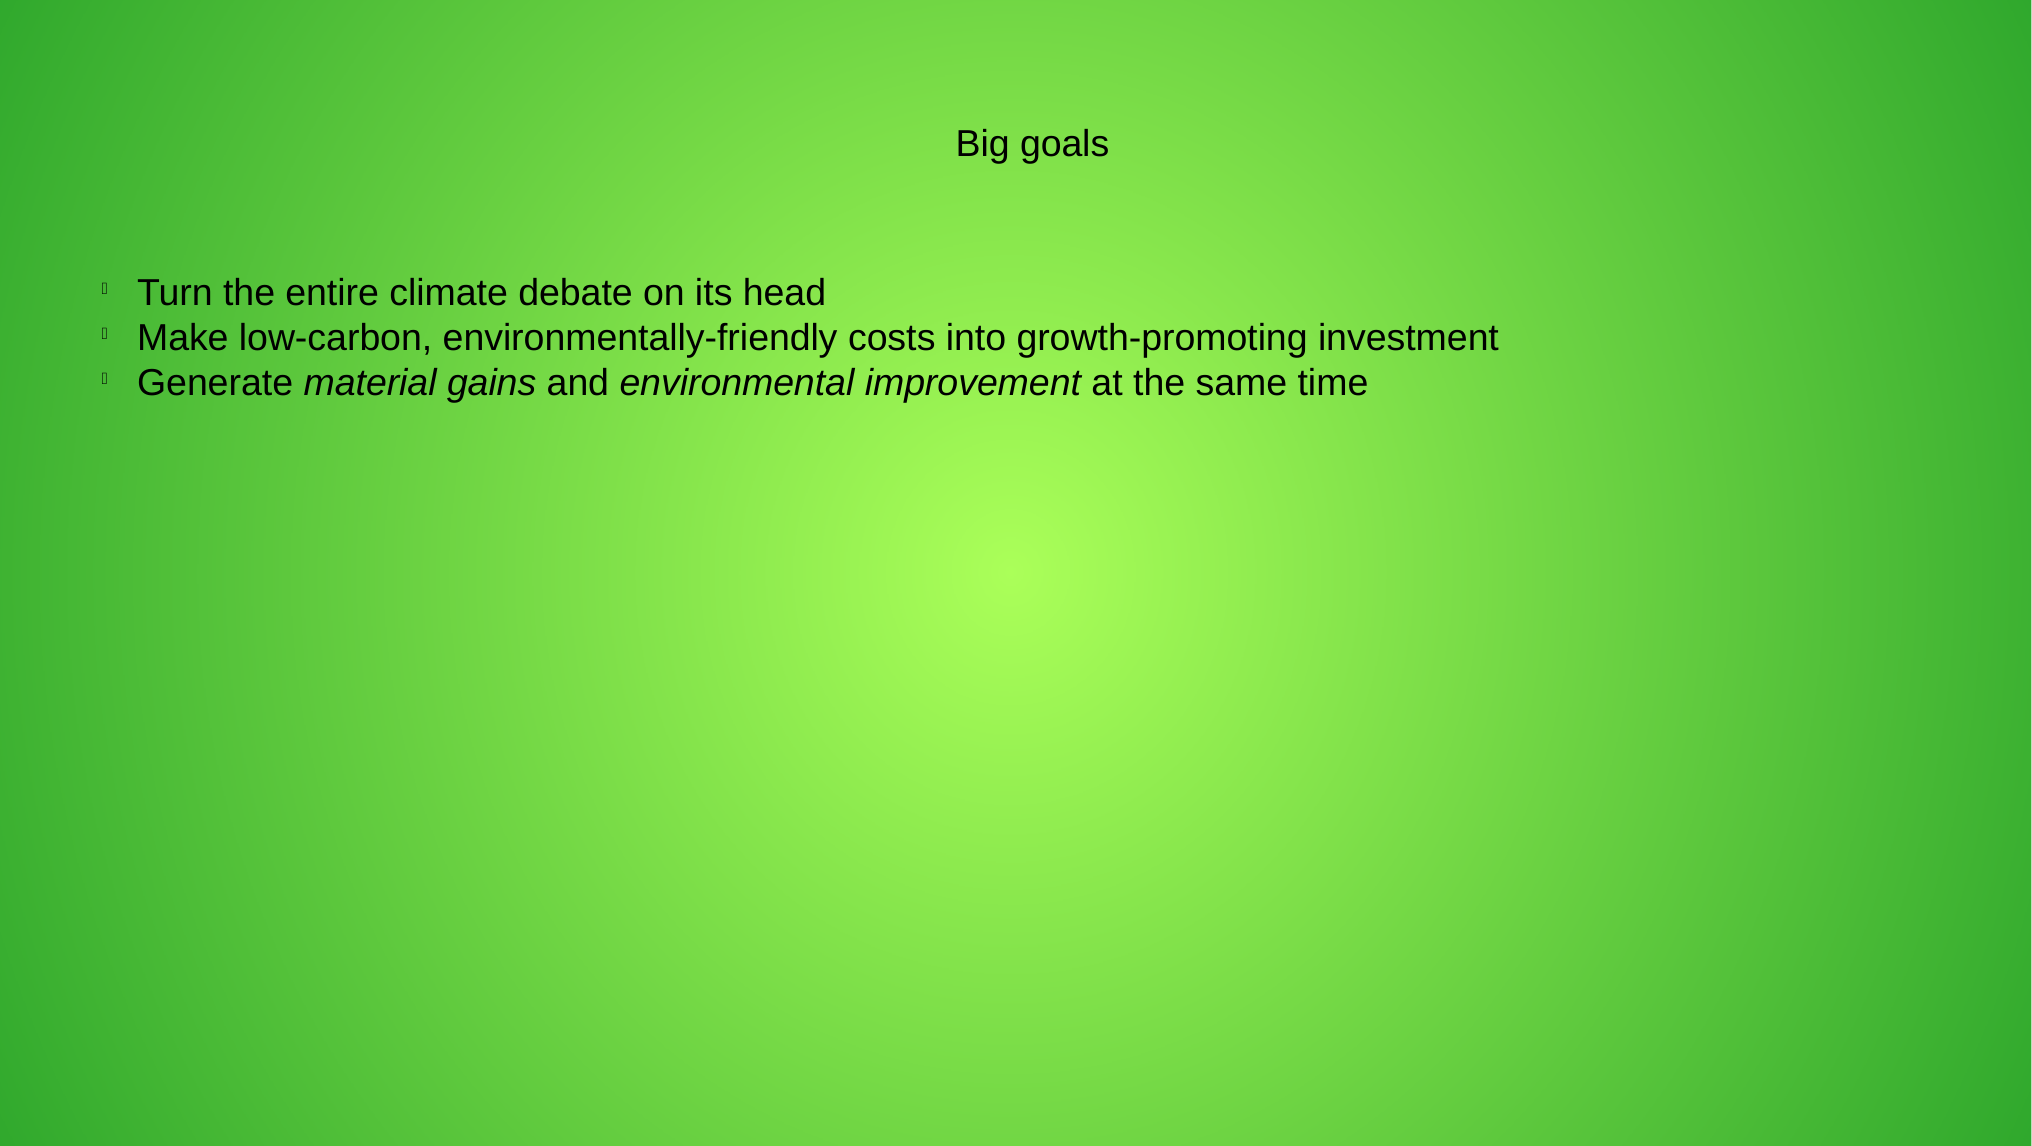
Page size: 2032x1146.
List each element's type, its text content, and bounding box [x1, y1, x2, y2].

text_box Turn the entire climate debate on its head Make low-carbon, environmentally-friendly costs into growth-promoting investment Generate material gains and environmental improvement at the same time [101, 268, 1930, 933]
picture [0, 0, 2032, 1146]
text_box Big goals [118, 45, 1947, 237]
